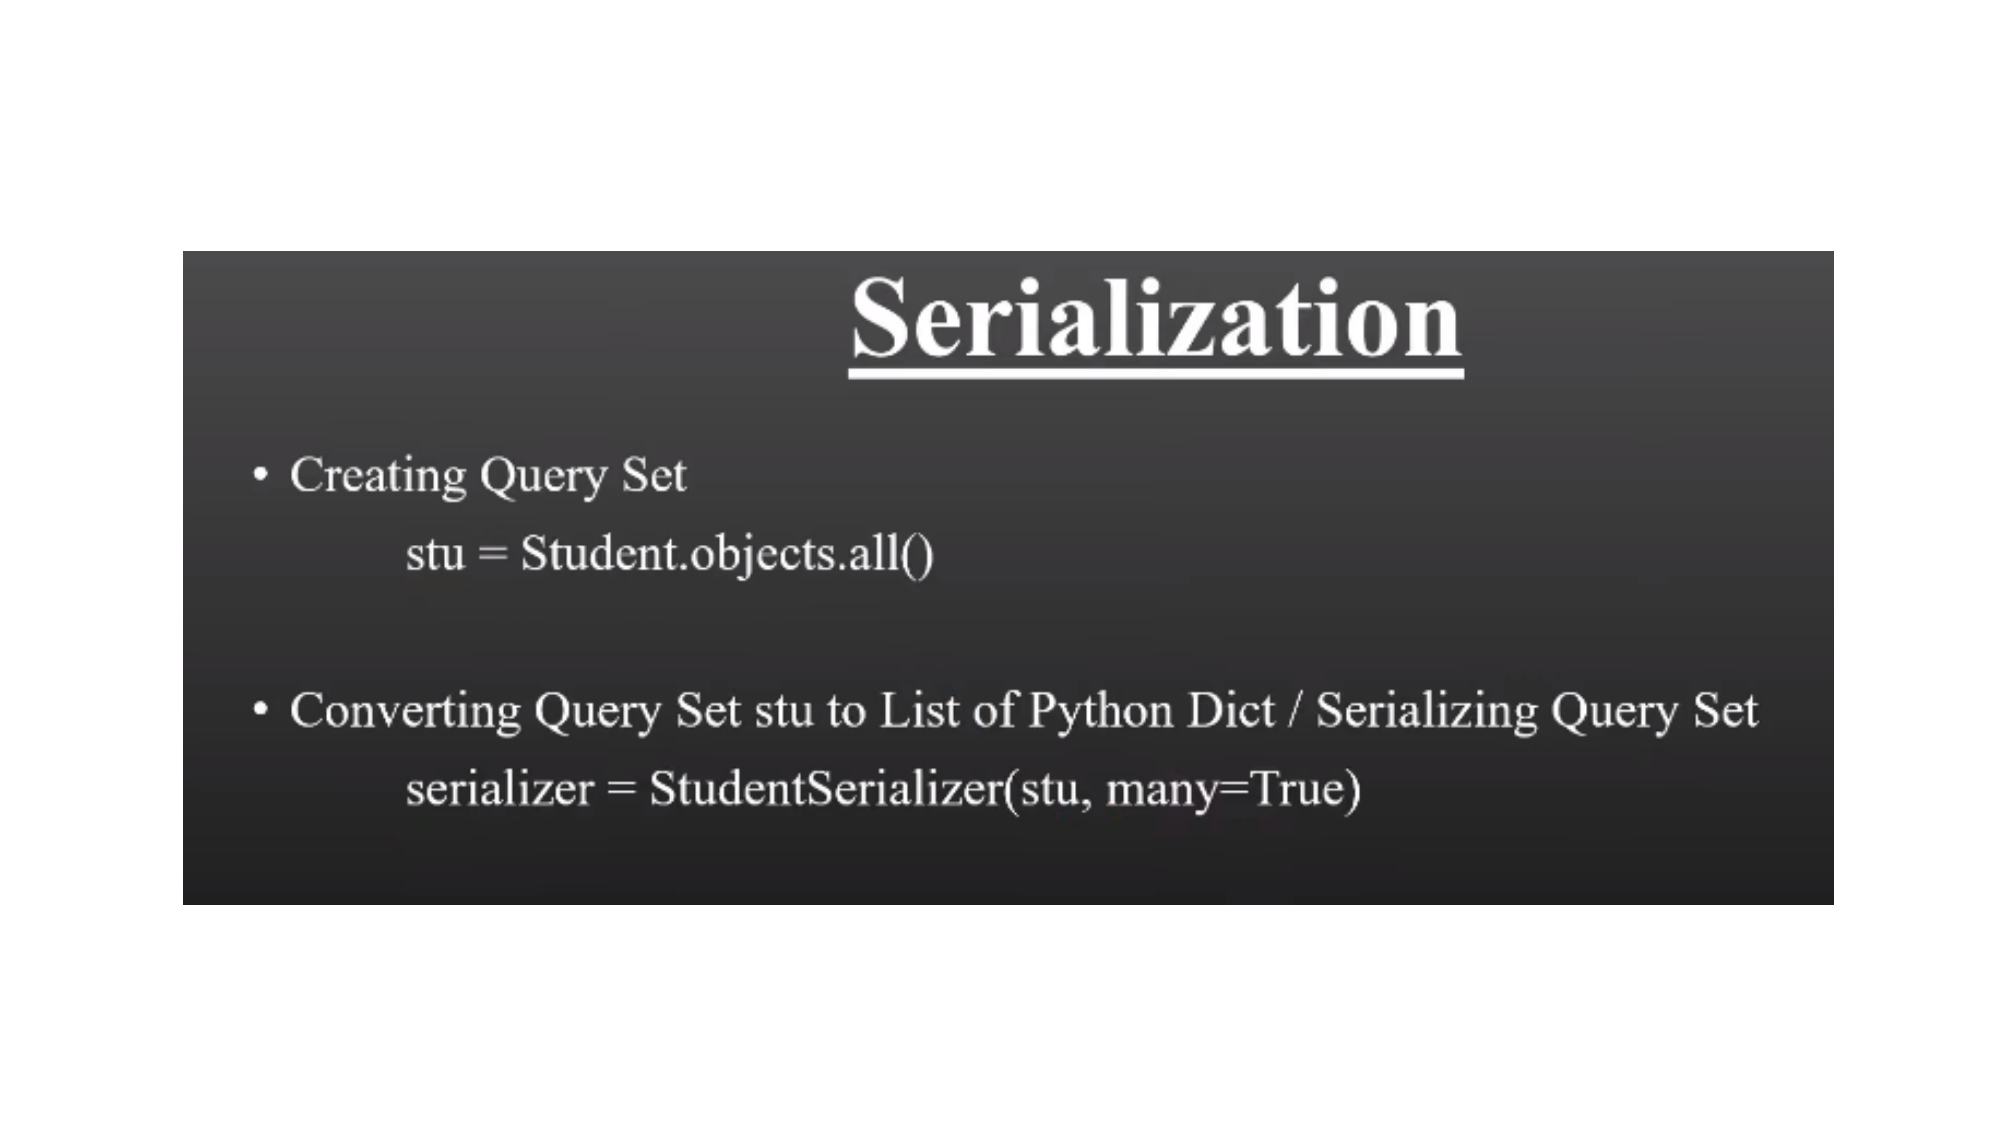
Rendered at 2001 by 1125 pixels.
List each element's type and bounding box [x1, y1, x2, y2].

list [183, 251, 1834, 905]
